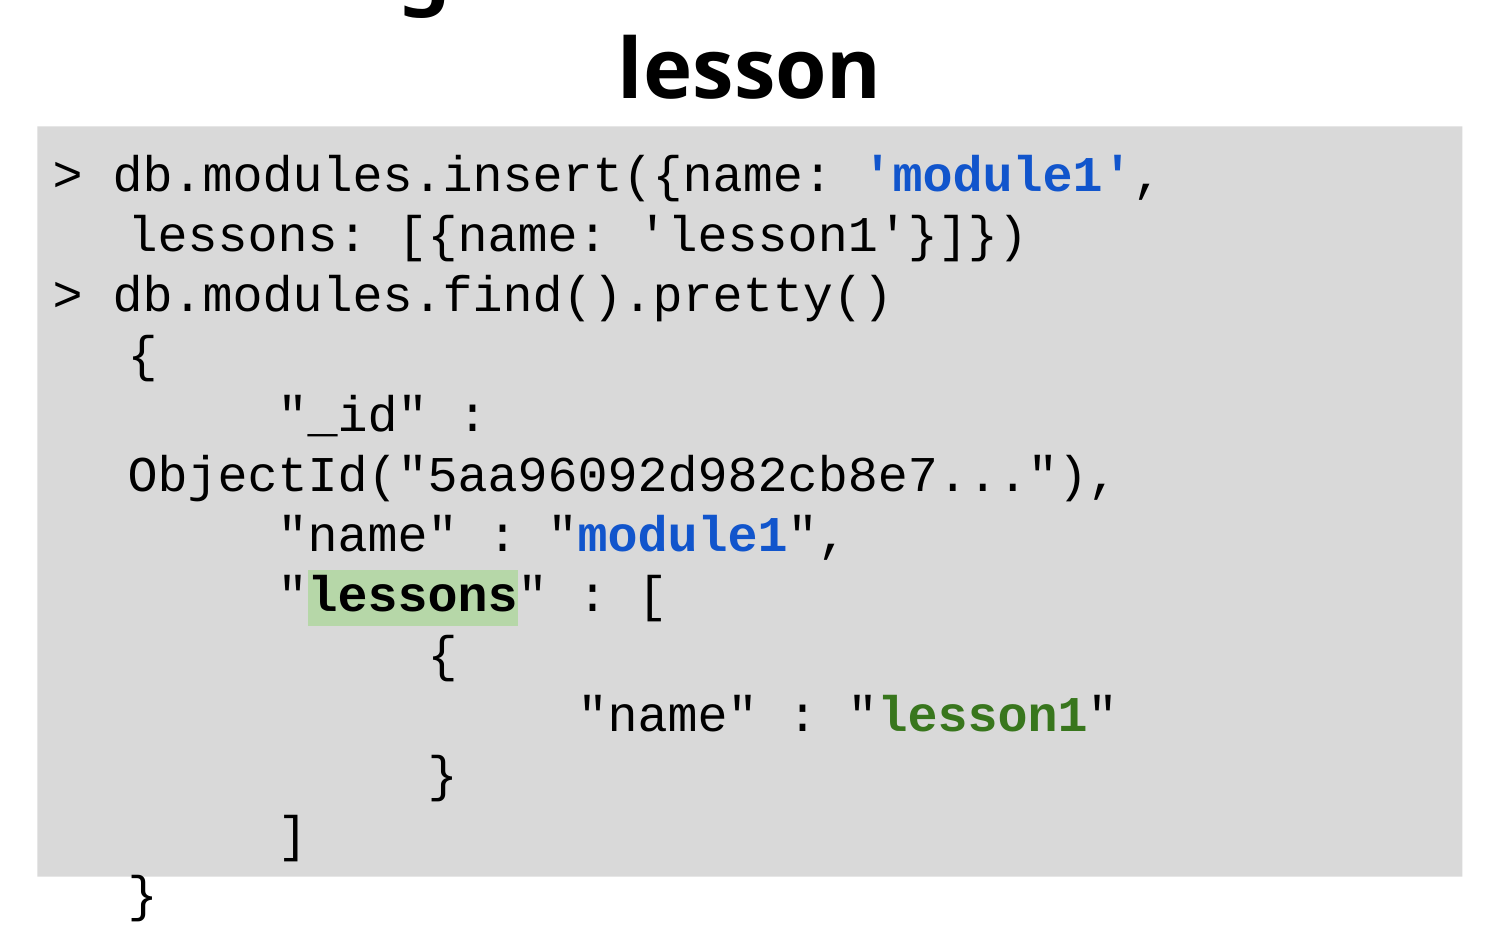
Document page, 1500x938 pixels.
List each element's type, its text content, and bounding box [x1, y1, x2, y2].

text_box > db.modules.insert({name: 'module1', lessons: [{name: 'lesson1'}]}) > db.modules.find().pretty() { "_id" : ObjectId("5aa96092d982cb8e7..."), "name" : "module1", "lessons" : [ { "name" : "lesson1" } ] } [37, 131, 1463, 877]
title Creating a module & embedded lesson [0, 0, 1500, 131]
